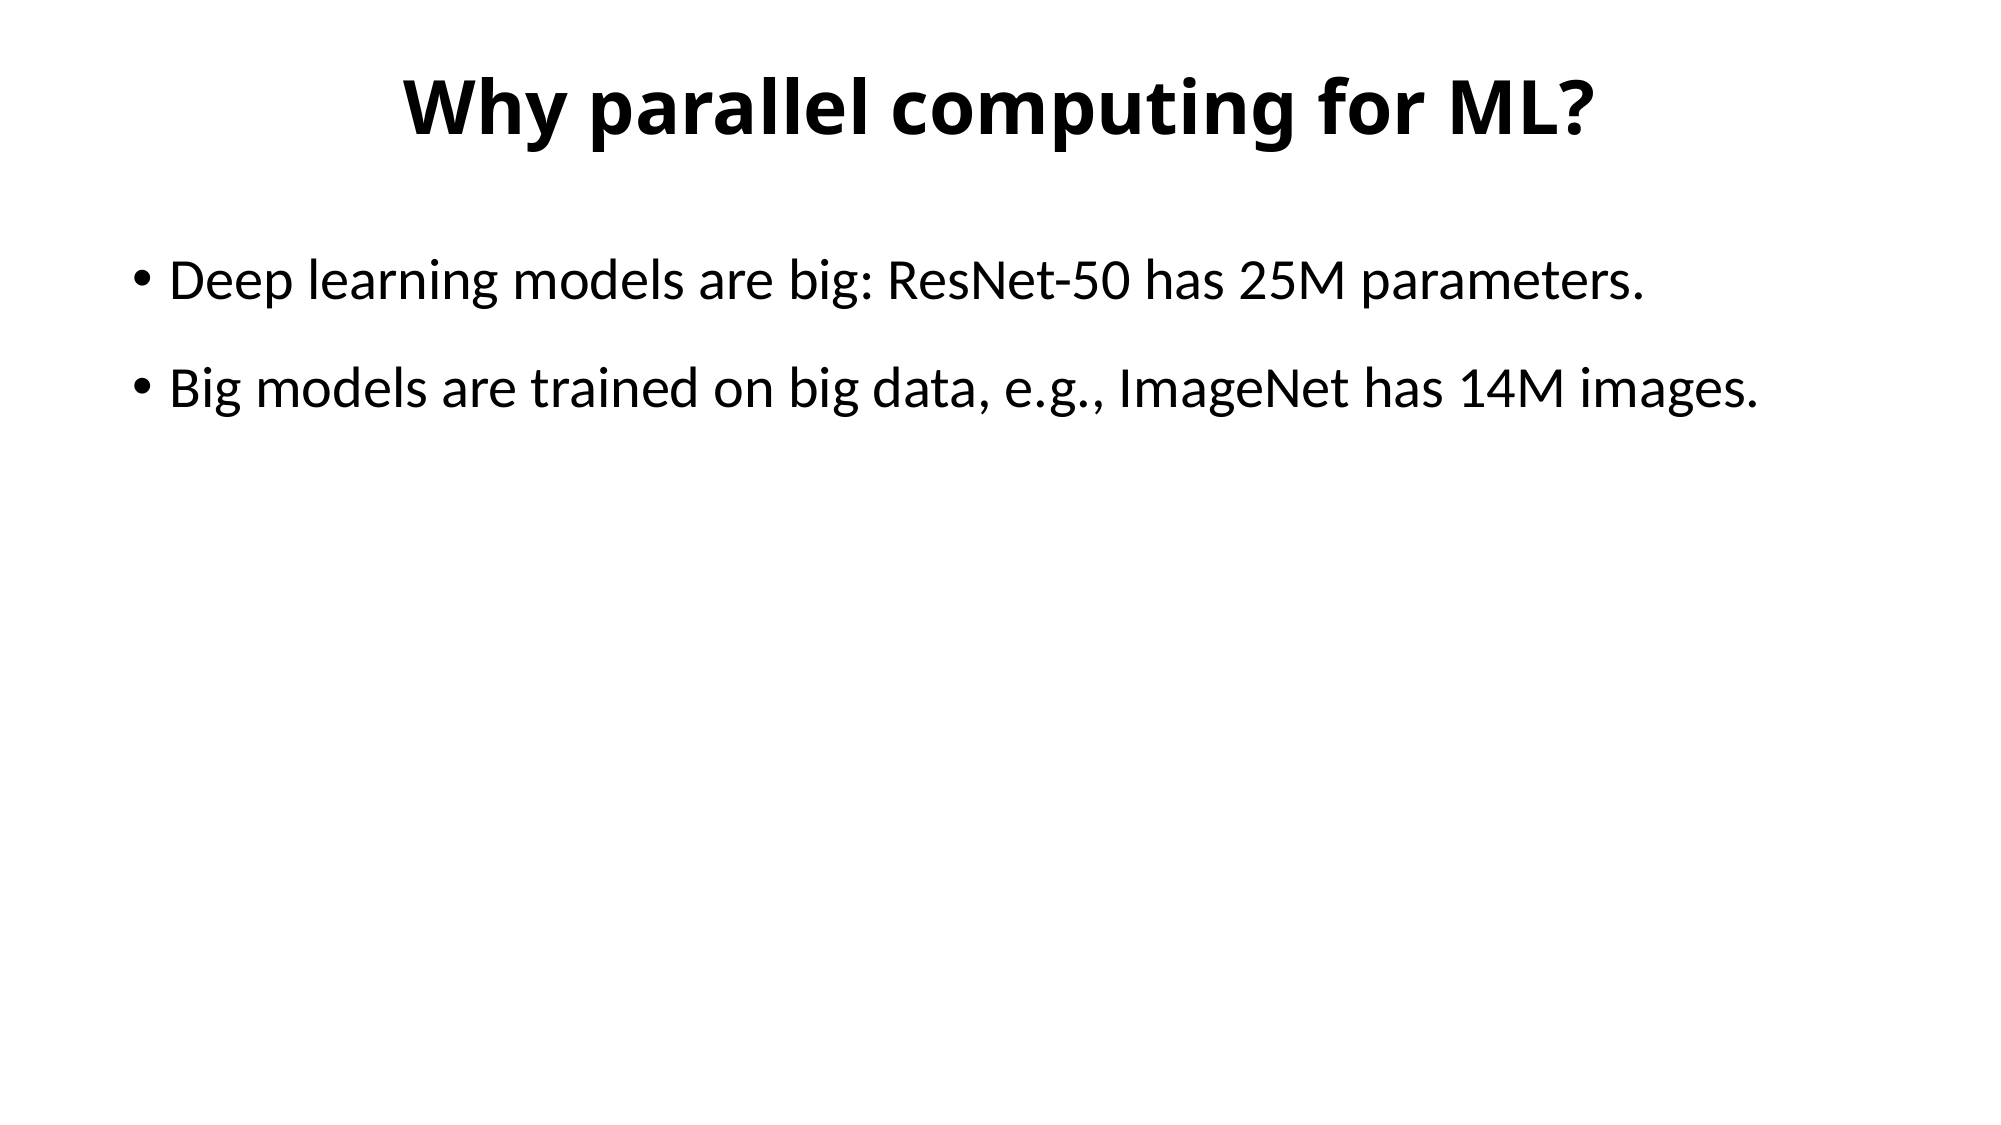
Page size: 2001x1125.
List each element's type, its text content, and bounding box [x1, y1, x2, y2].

list Deep learning models are big: ResNet-50 has 25M parameters. Big models are trained on big data, e.g., ImageNet has 14M images. [117, 241, 1883, 1009]
text_box Why parallel computing for ML? [0, 1, 2000, 219]
